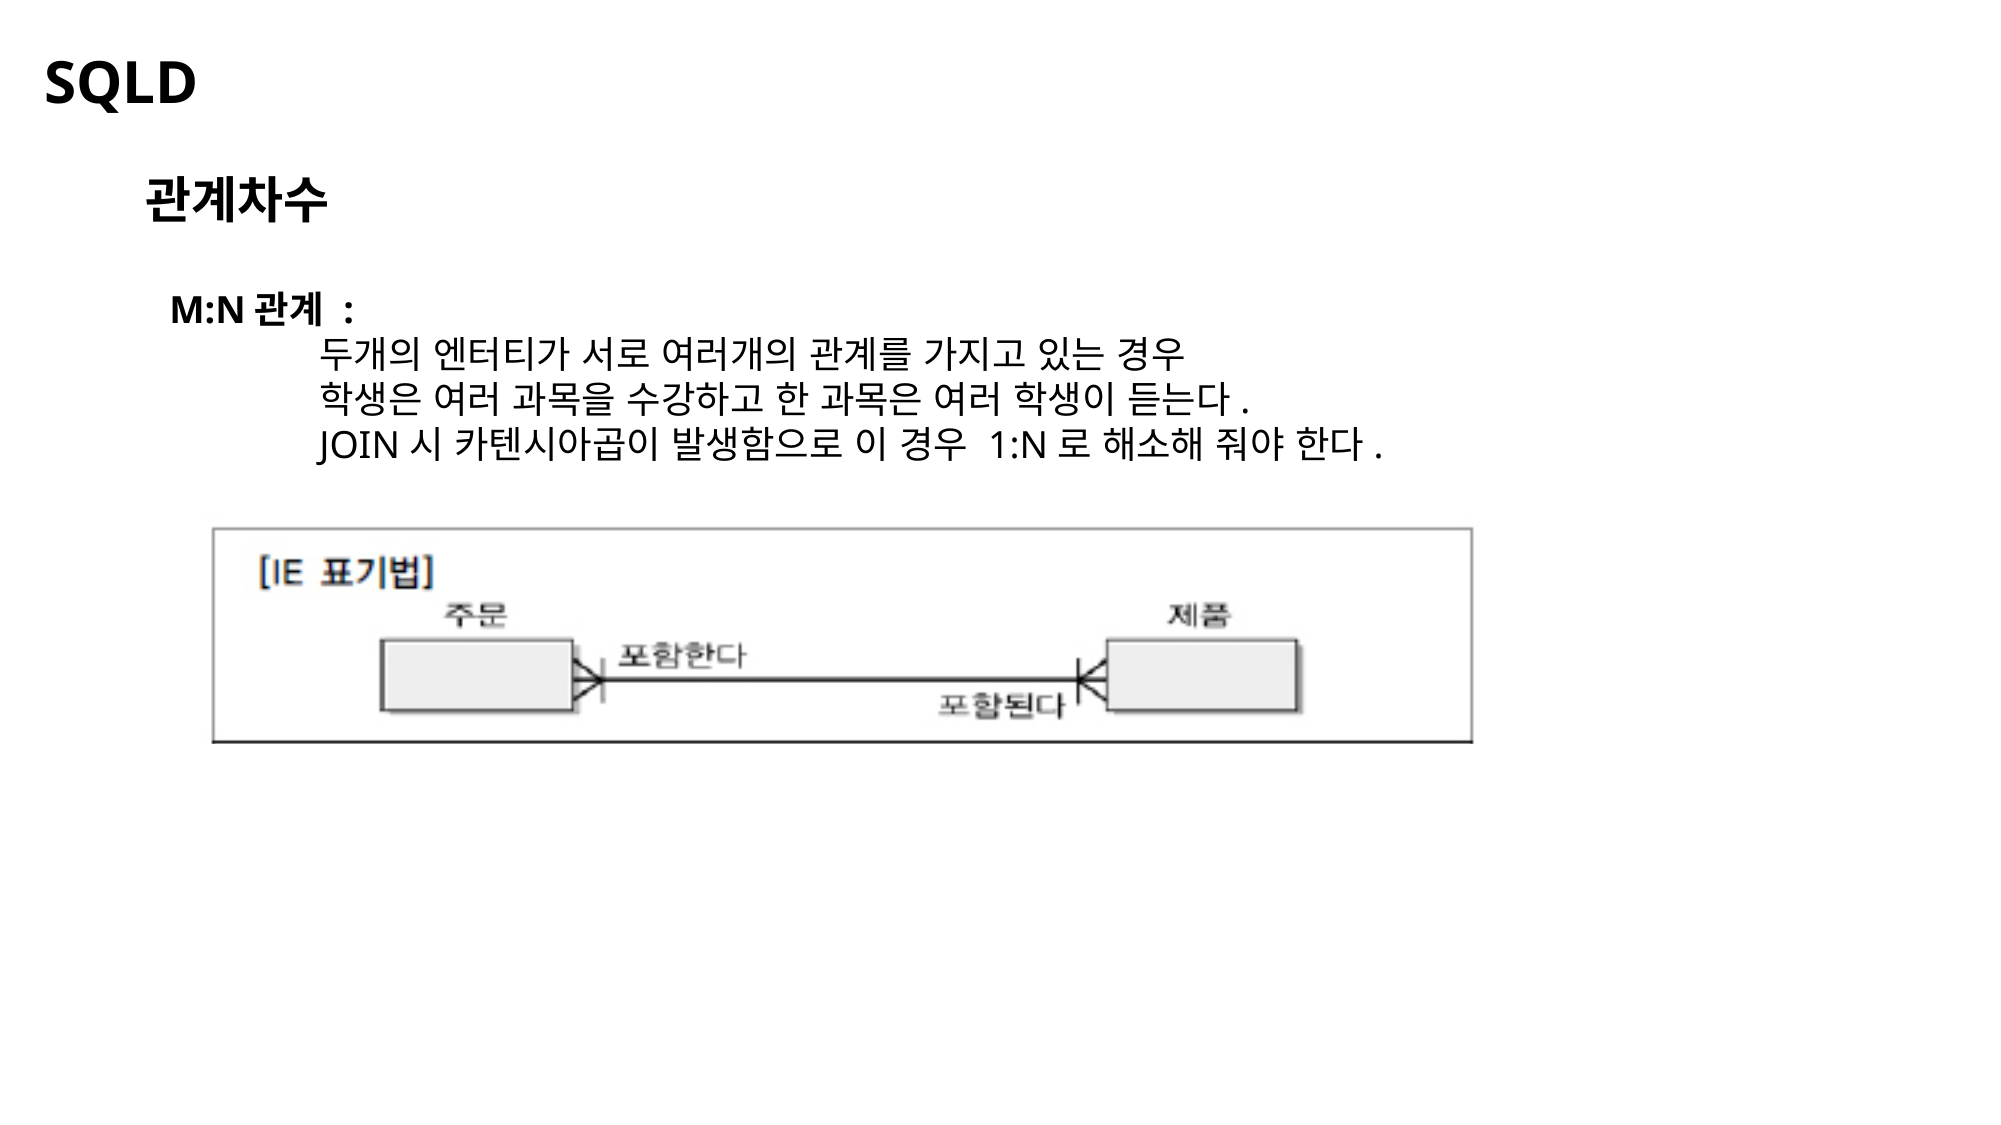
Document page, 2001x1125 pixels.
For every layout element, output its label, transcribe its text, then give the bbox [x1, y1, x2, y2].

text_box 관계차수 [130, 160, 746, 236]
picture [117, 514, 1591, 744]
text_box SQLD [29, 37, 621, 123]
text_box M:N관계 : 두개의 엔터티가 서로 여러개의 관계를 가지고 있는 경우 학생은 여러 과목을 수강하고 한 과목은 여러 학생이 듣는다. JOIN시 카텐시아곱이 발생함으로 이 경우 1:N로 해소해 줘야 한다. [154, 278, 1502, 474]
